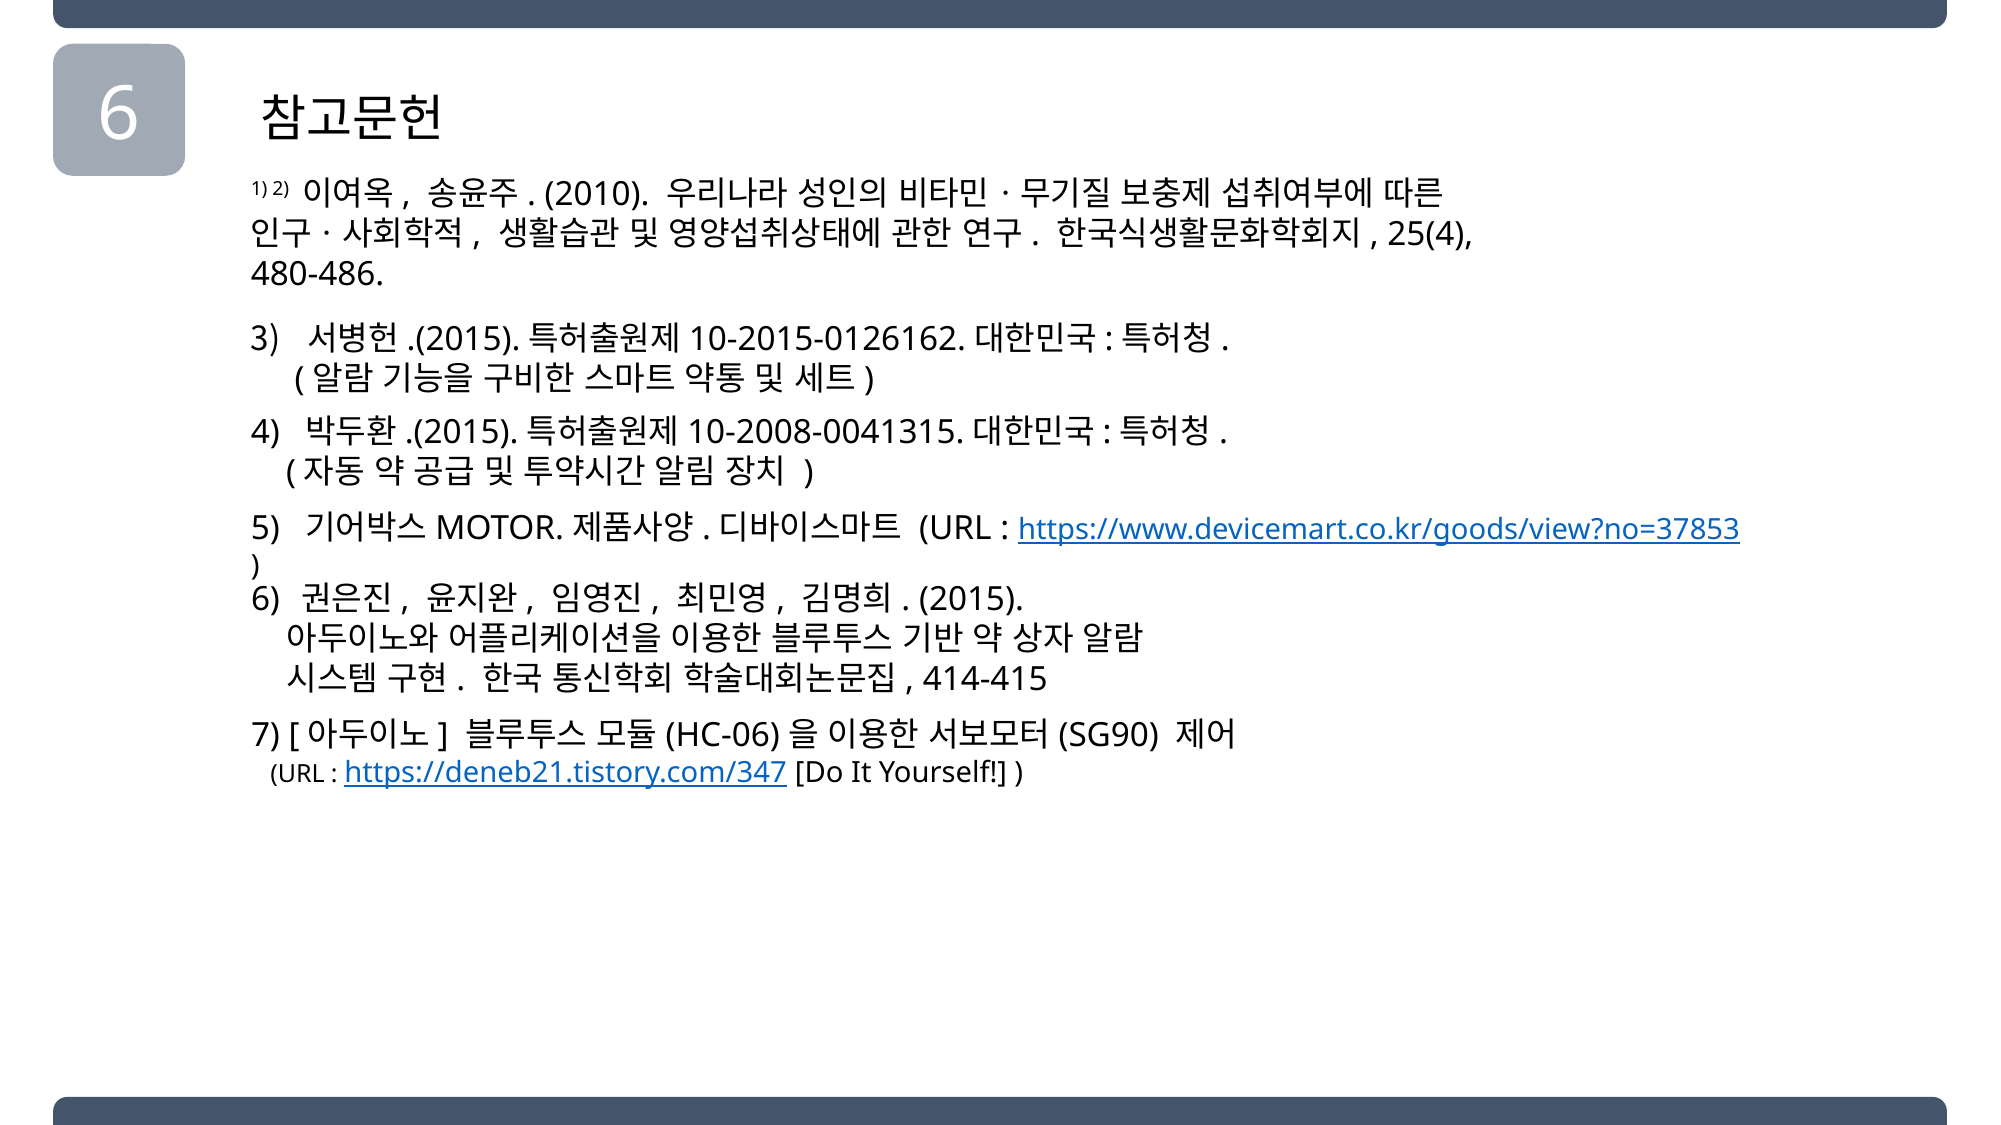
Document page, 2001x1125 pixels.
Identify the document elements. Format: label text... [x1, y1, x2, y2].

text_box [52, 0, 1948, 30]
text_box 6) 권은진, 윤지완, 임영진, 최민영, 김명희. (2015). 아두이노와 어플리케이션을 이용한 블루투스 기반 약 상자 알람 시스템 구현. 한국 통신학회 학술대회논문집, 414-415 [236, 569, 1290, 705]
text_box 1) 2) 이여옥, 송윤주. (2010). 우리나라 성인의 비타민ㆍ무기질 보충제 섭취여부에 따른 인구ㆍ사회학적, 생활습관 및 영양섭취상태에 관한 연구. 한국식생활문화학회지, 25(4), 480-486. [236, 164, 1527, 299]
text_box 4) 박두환.(2015).특허출원제10-2008-0041315.대한민국:특허청. (자동 약 공급 및 투약시간 알림 장치 ) [236, 403, 1488, 498]
text_box 6 [51, 42, 187, 177]
text_box 서병헌.(2015).특허출원제10-2015-0126162.대한민국:특허청. (알람 기능을 구비한 스마트 약통 및 세트) [236, 309, 1488, 403]
text_box 참고문헌 [245, 79, 460, 155]
text_box [52, 1095, 1948, 1125]
text_box 7) [아두이노] 블루투스 모듈(HC-06)을 이용한 서보모터(SG90) 제어 (URL : https://deneb21.tistory.com/347 [Do It Yourself!] ) [236, 706, 1290, 801]
text_box 5) 기어박스MOTOR.제품사양.디바이스마트 (URL : https://www.devicemart.co.kr/goods/view?no=37853) [236, 498, 1764, 589]
